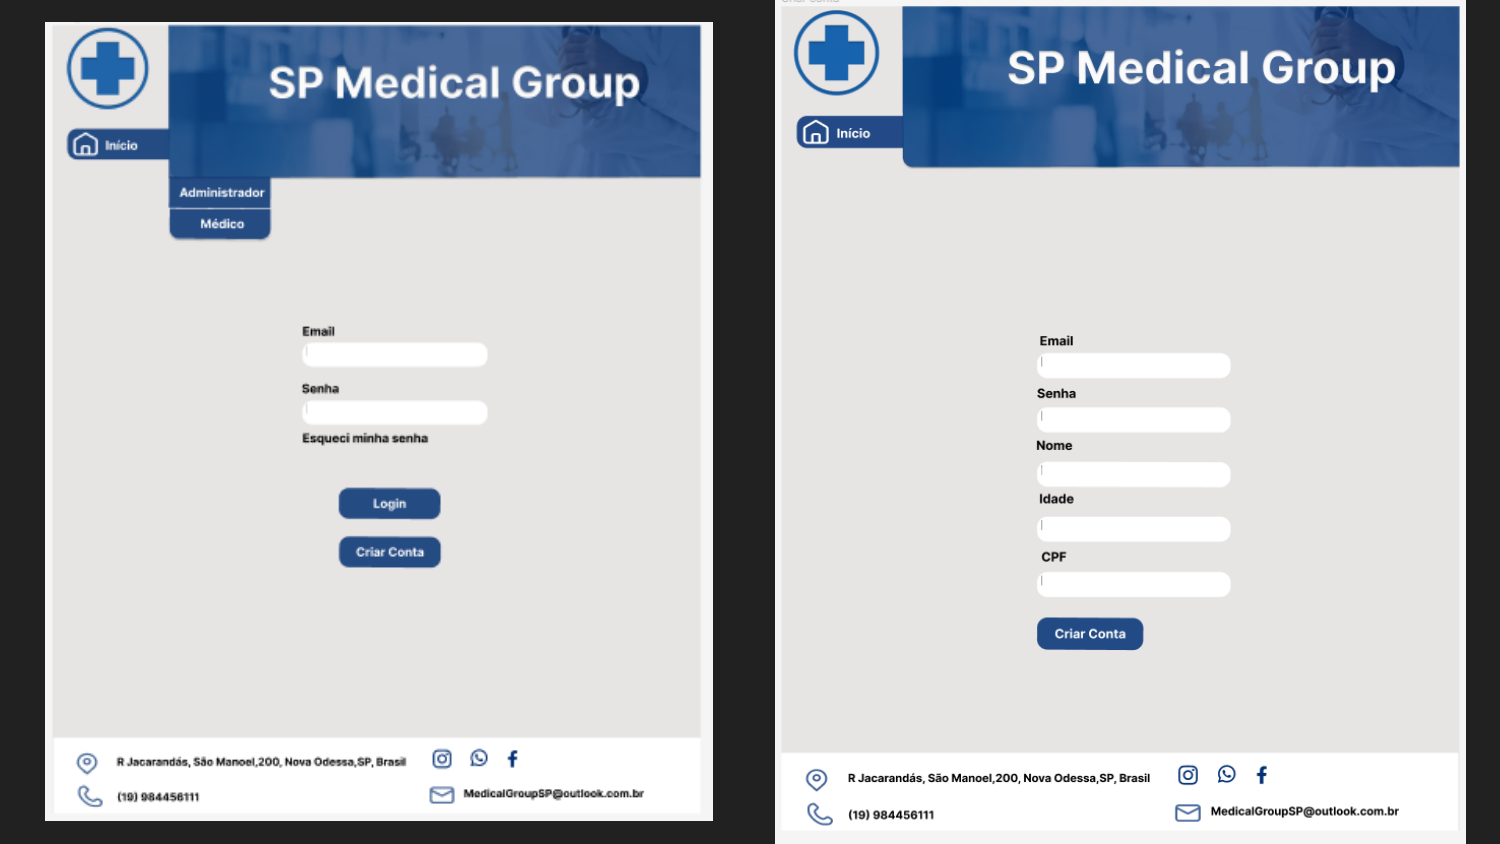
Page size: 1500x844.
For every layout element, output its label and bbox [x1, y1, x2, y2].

picture [775, 0, 1466, 844]
picture [45, 22, 713, 822]
